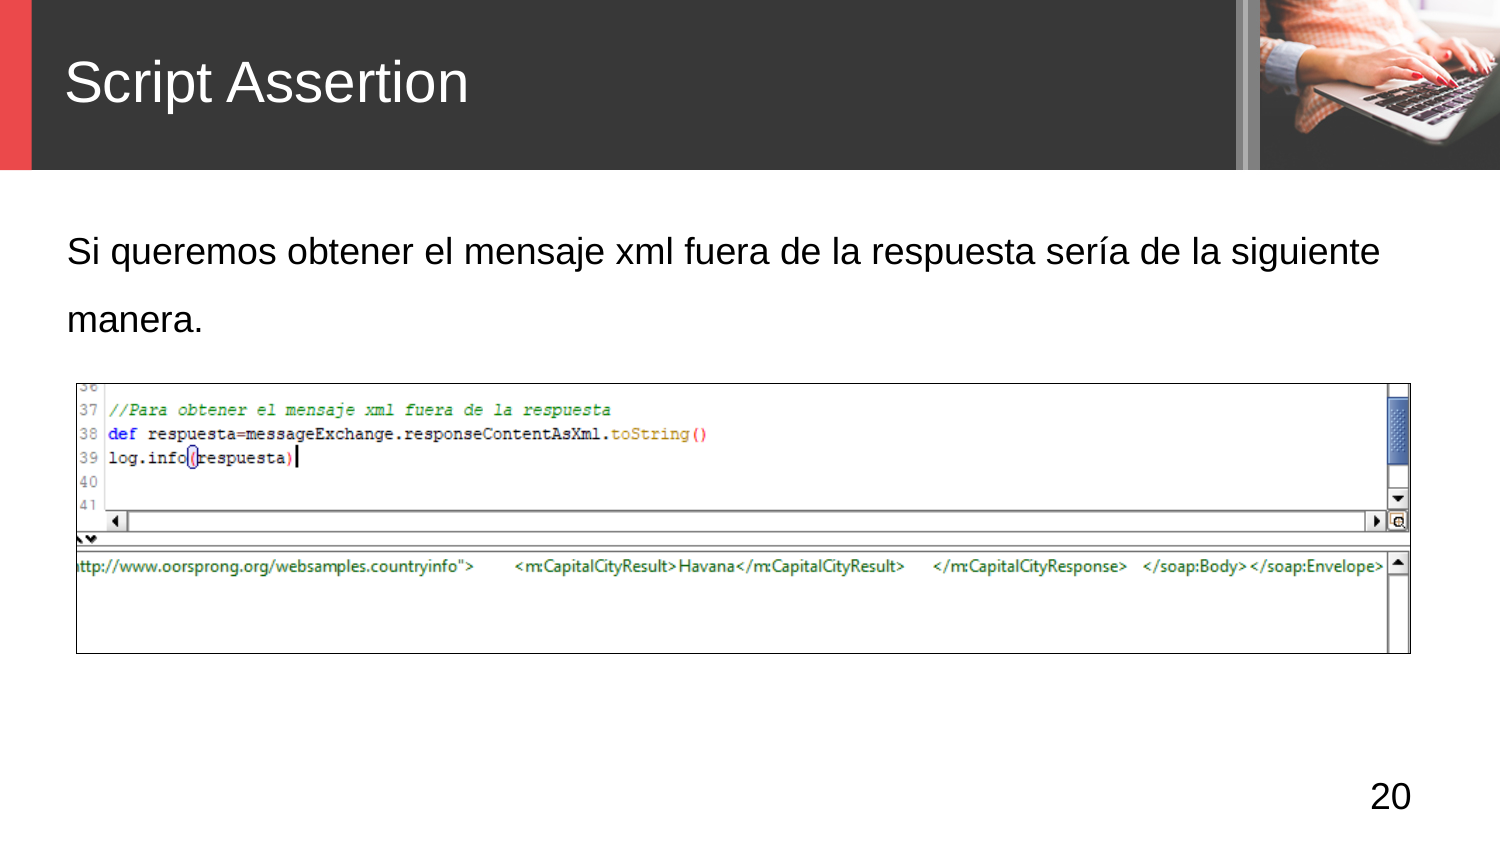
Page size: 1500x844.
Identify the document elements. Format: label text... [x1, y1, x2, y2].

text_box 20 [1355, 764, 1500, 825]
picture [0, 0, 1500, 844]
list Script Assertion [49, 32, 1231, 127]
text_box Si queremos obtener el mensaje xml fuera de la respuesta sería de la siguiente manera. [52, 197, 1482, 348]
